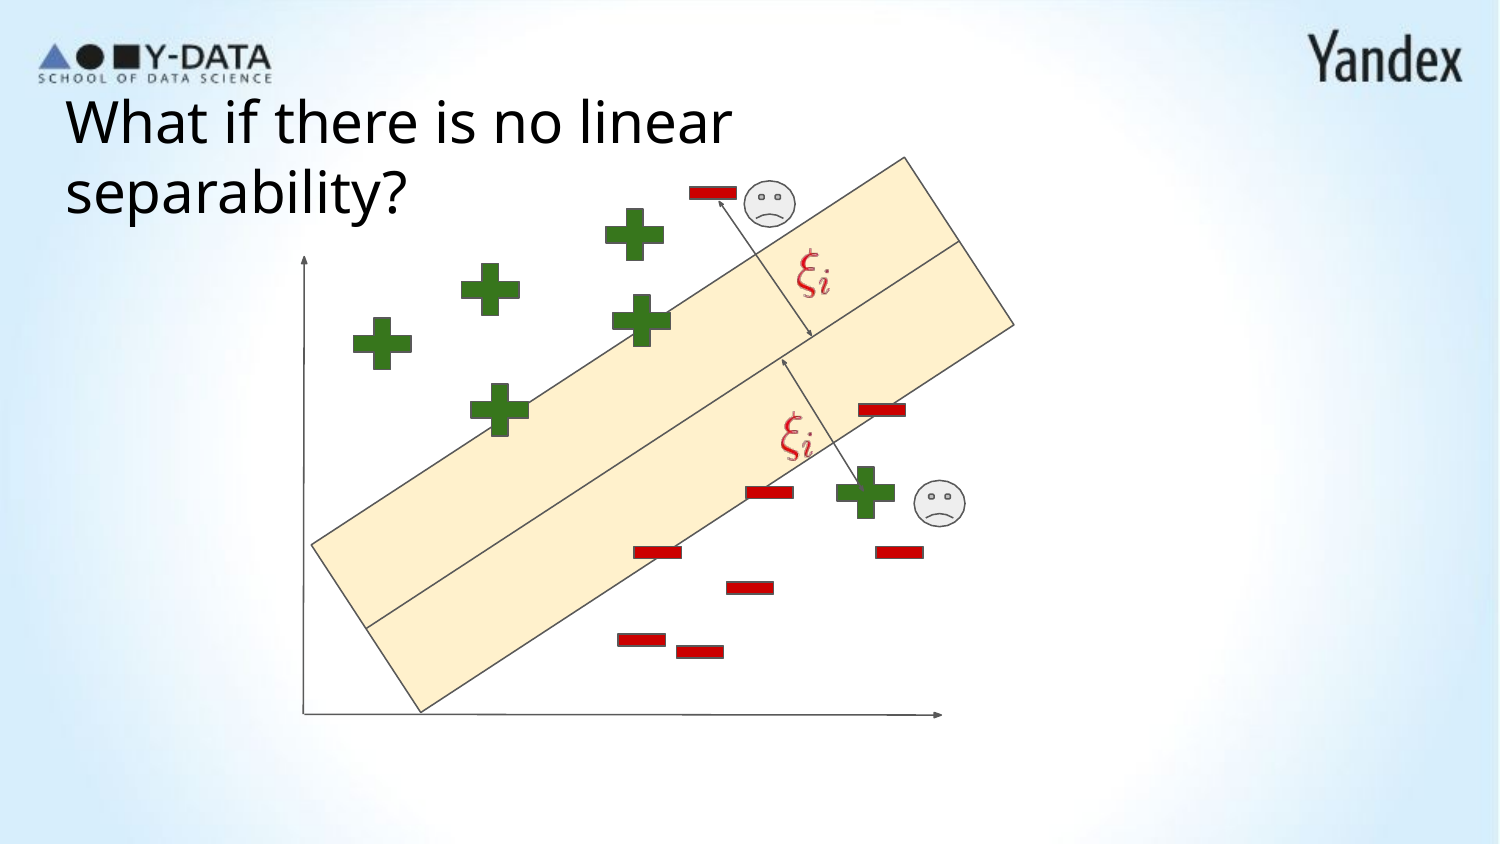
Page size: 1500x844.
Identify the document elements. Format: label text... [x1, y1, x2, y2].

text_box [300, 179, 967, 719]
picture [0, 0, 1500, 844]
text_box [310, 156, 1015, 714]
title What if there is no linear separability? [63, 82, 1039, 226]
